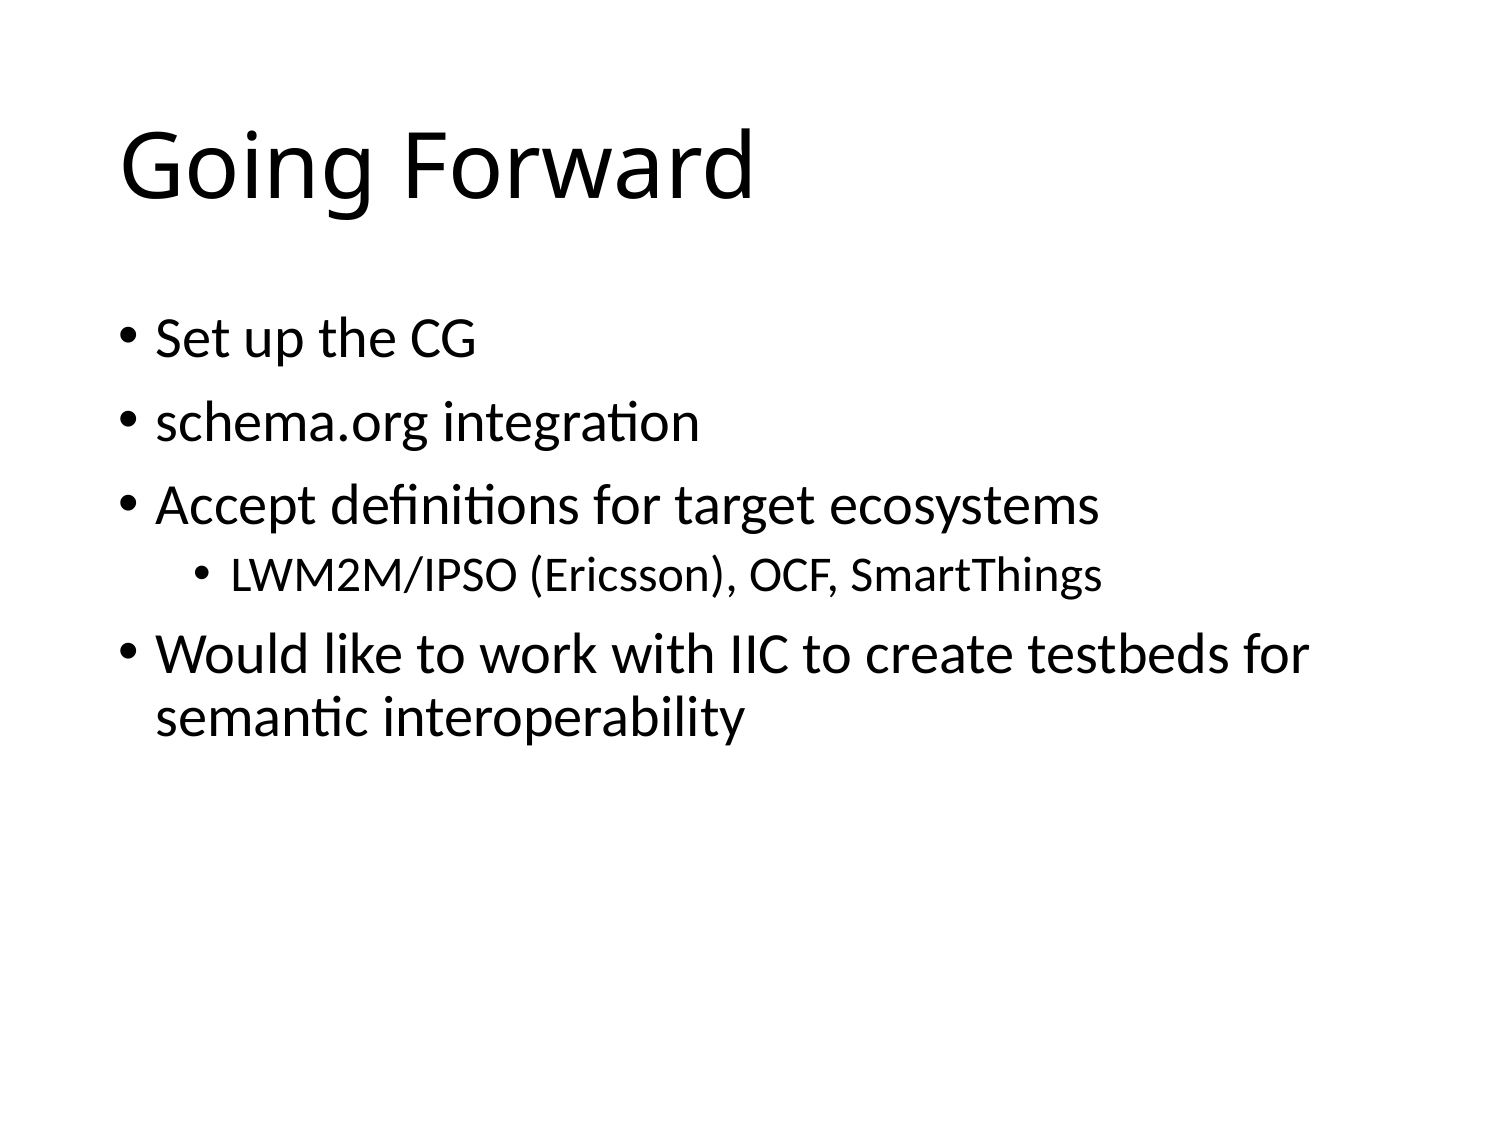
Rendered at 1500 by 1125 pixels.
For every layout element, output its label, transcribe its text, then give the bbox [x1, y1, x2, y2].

title Going Forward [103, 59, 1397, 278]
list Set up the CG schema.org integration Accept definitions for target ecosystems LWM2M/IPSO (Ericsson), OCF, SmartThings Would like to work with IIC to create testbeds for semantic interoperability [103, 299, 1397, 1014]
